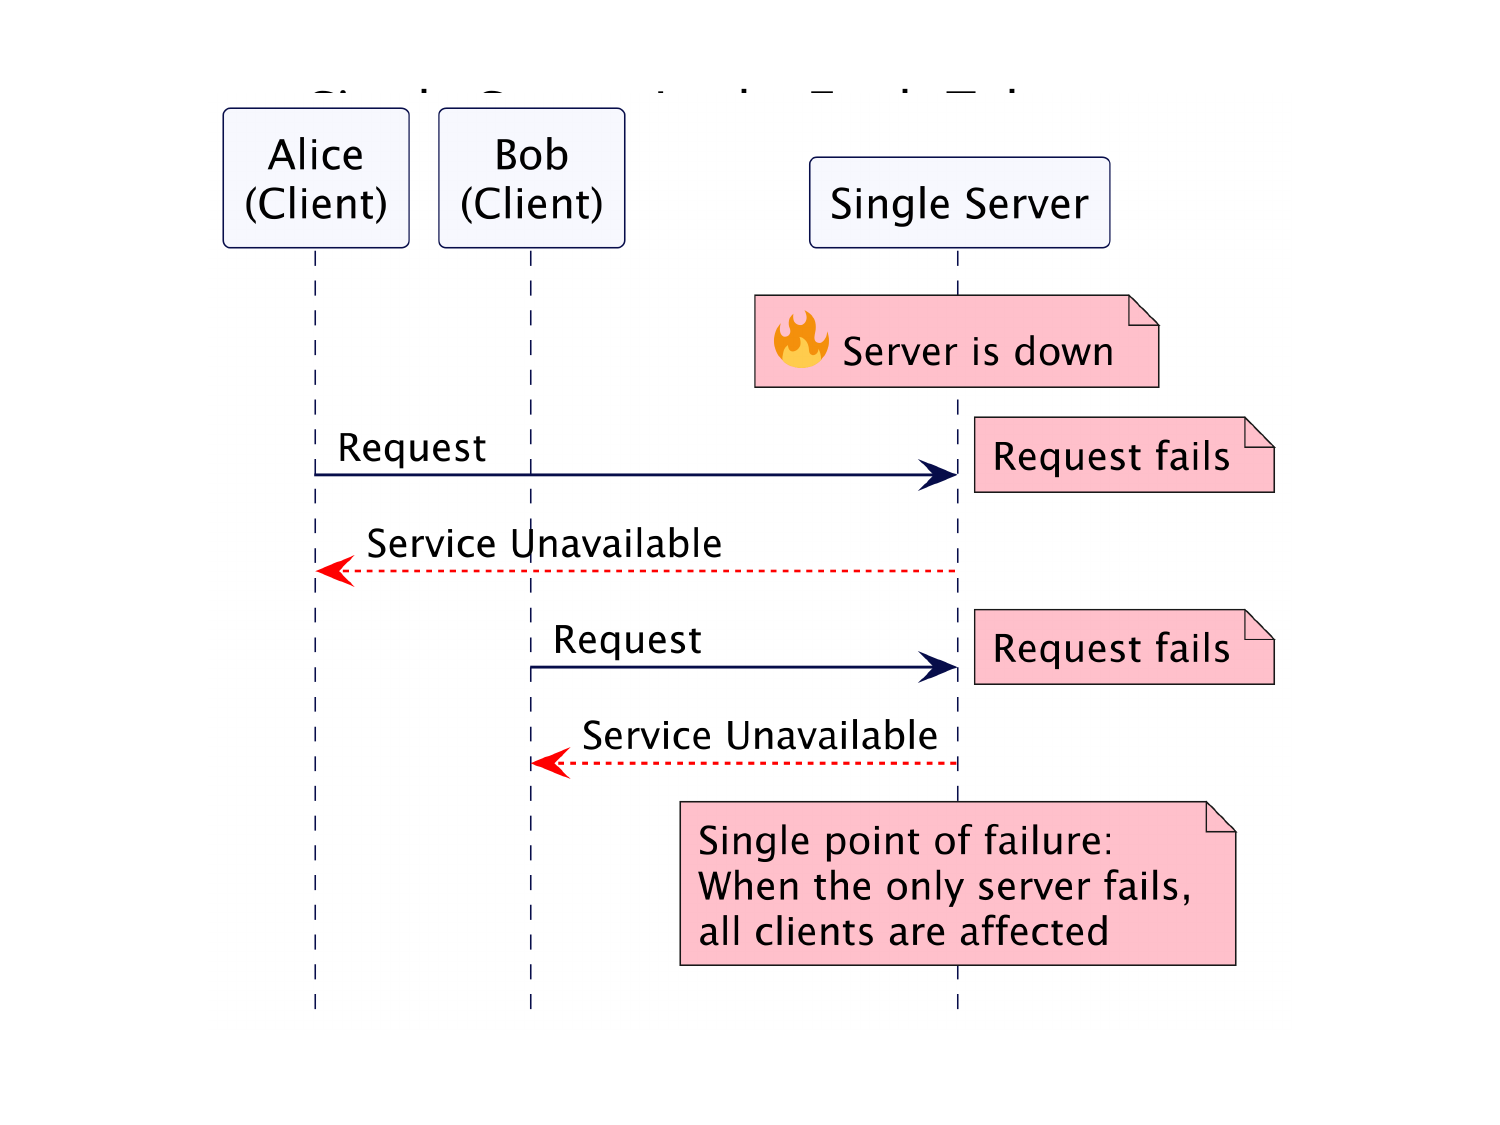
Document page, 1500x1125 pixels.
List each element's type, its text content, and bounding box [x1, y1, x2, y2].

text_box Single Server Lacks Fault Tolerance [104, 41, 1396, 146]
picture [208, 93, 1292, 1030]
